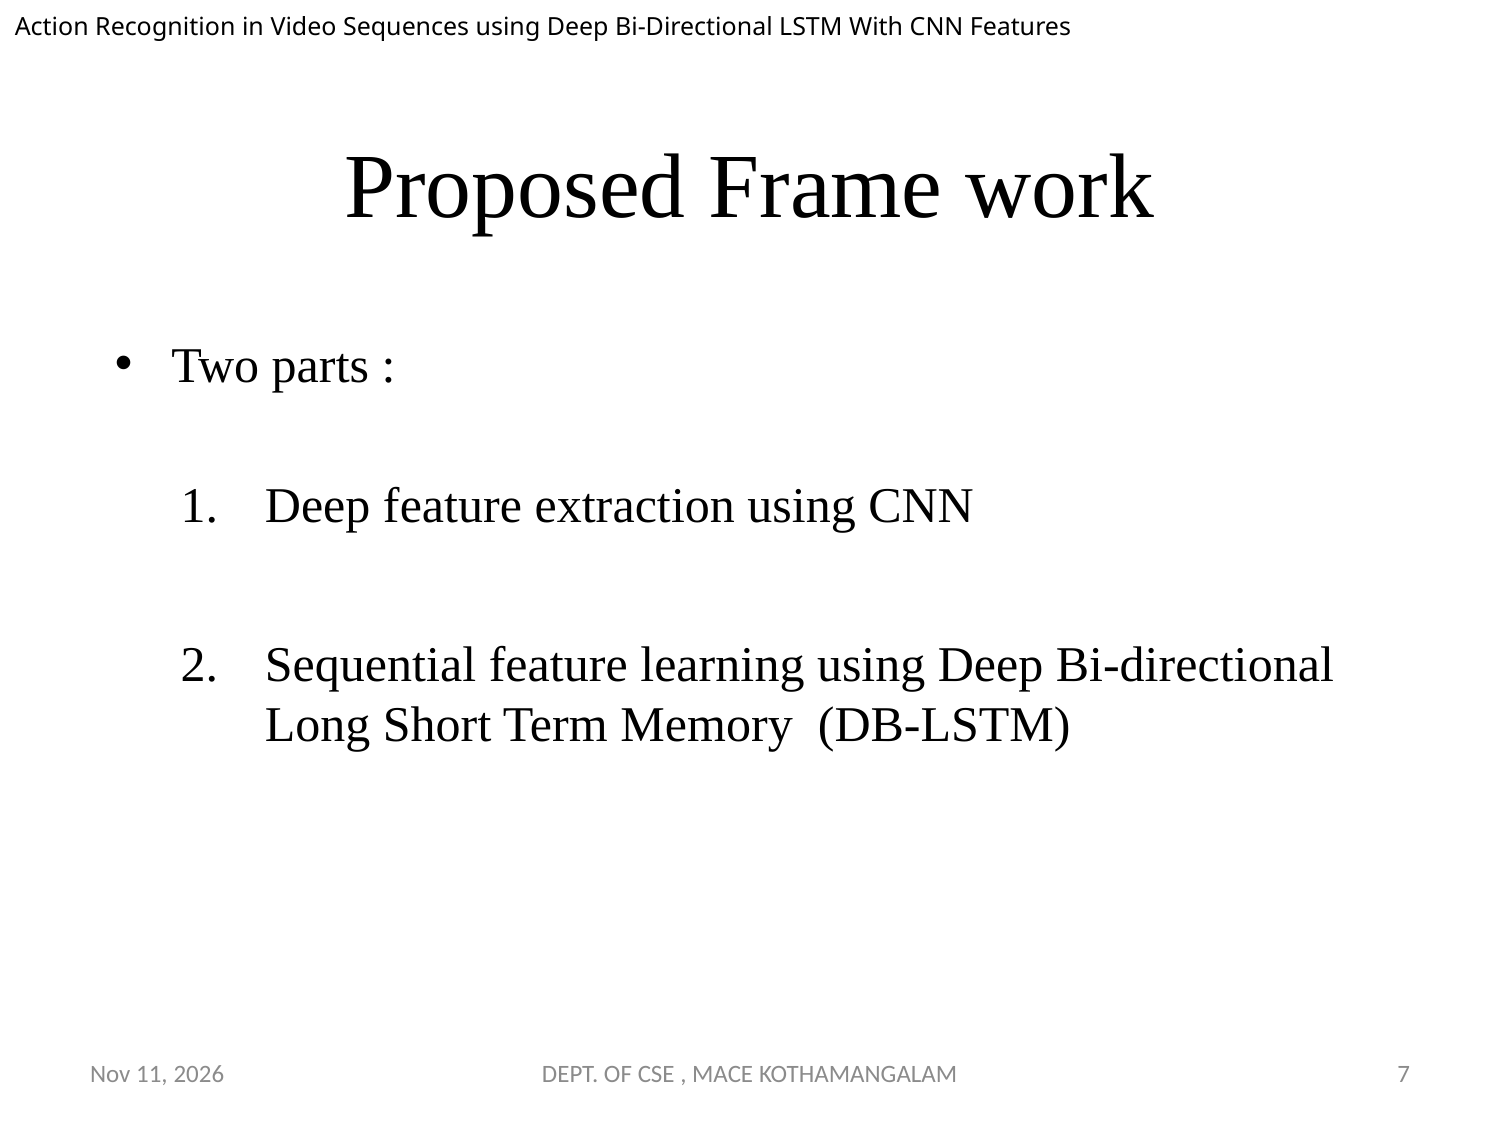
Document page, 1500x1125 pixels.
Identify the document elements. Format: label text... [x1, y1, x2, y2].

slide_number 10-Oct-18 [75, 1042, 425, 1103]
title Proposed Frame work [75, 87, 1425, 275]
footer DEPT. OF CSE , MACE KOTHAMANGALAM [512, 1042, 988, 1103]
slide_number 7 [1074, 1042, 1425, 1103]
list Two parts : Deep feature extraction using CNN Sequential feature learning using Deep Bi-directional Long Short Term Memory (DB-LSTM) [99, 324, 1425, 1005]
text_box Action Recognition in Video Sequences using Deep Bi-Directional LSTM With CNN Features [0, 3, 1175, 78]
